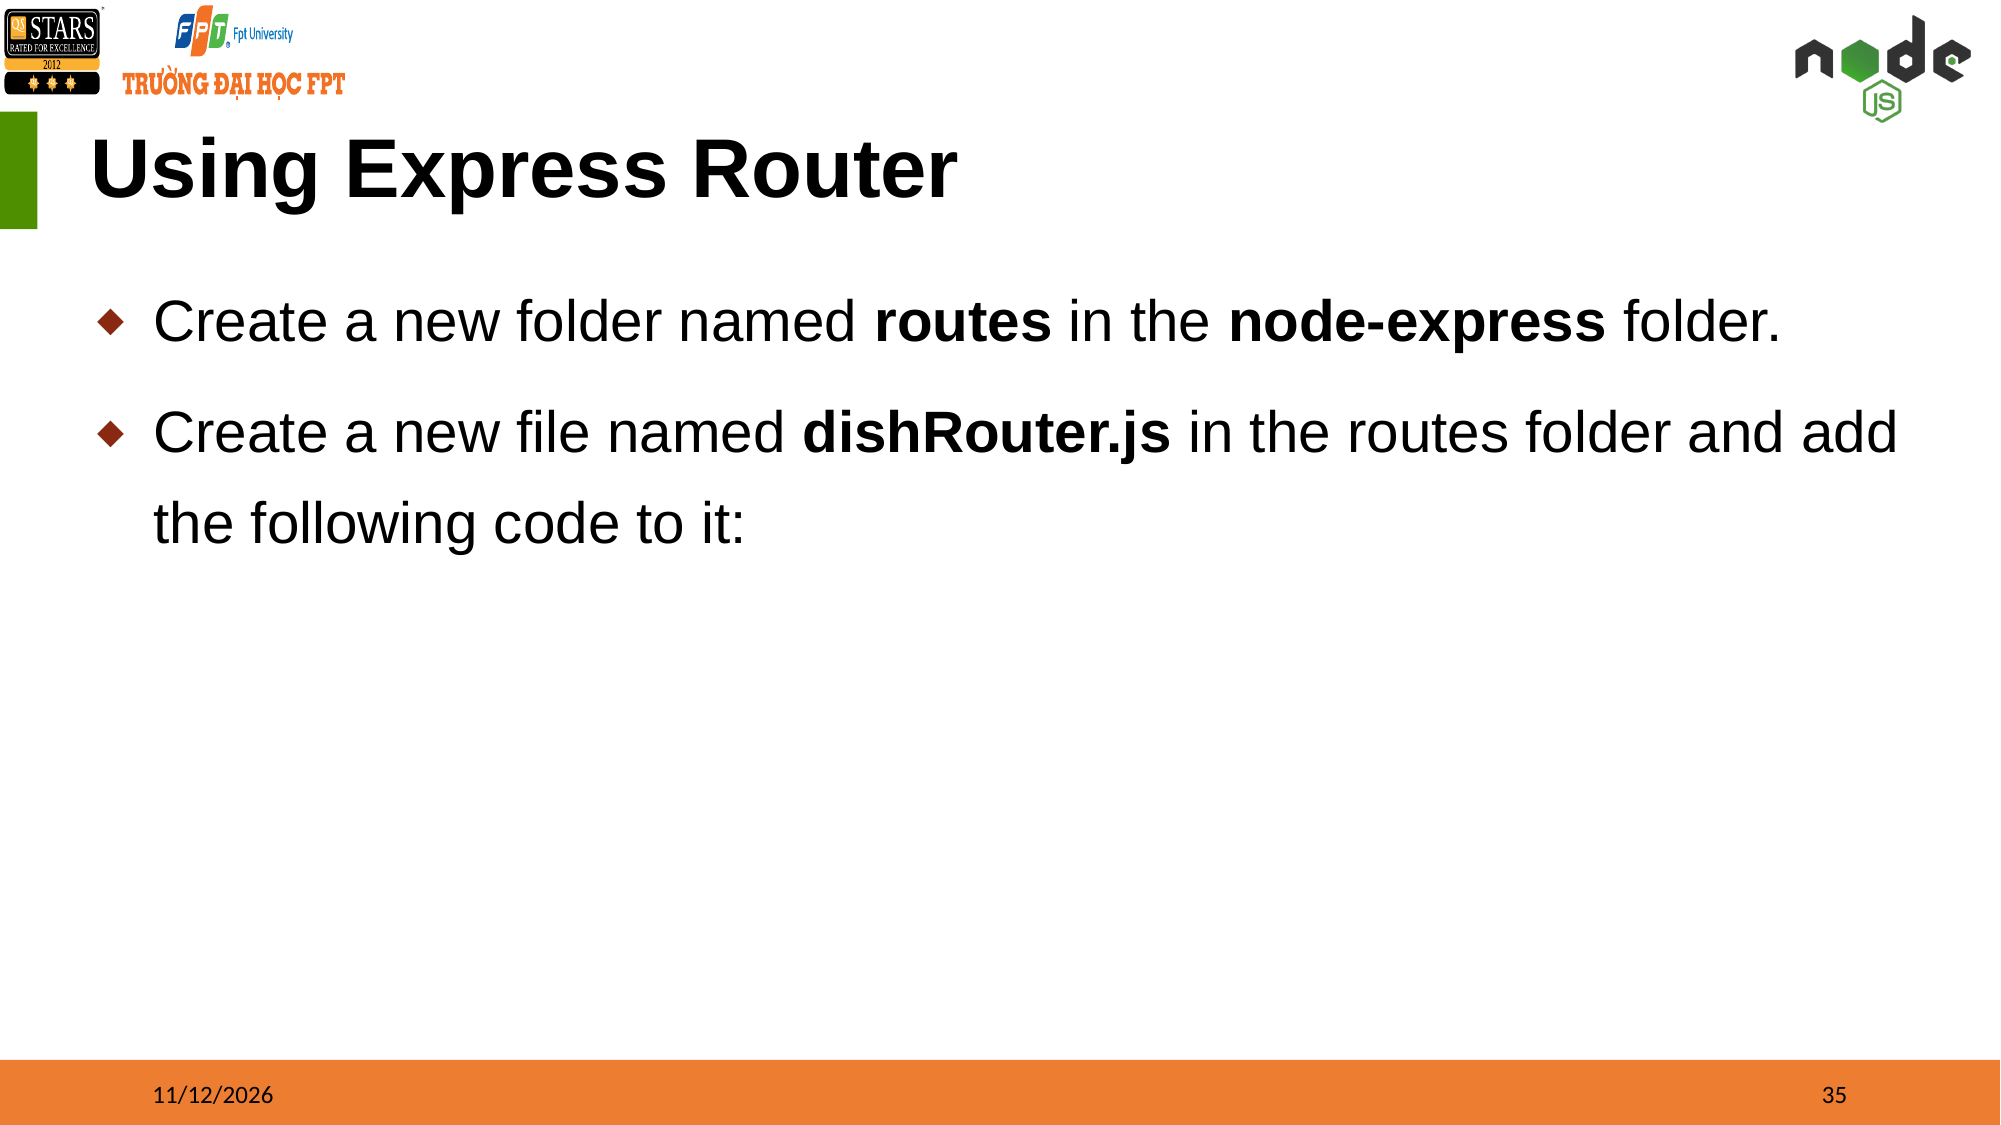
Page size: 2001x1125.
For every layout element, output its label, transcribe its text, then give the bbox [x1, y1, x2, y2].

list Create a new folder named routes in the node-express folder. Create a new file named dishRouter.js in the routes folder and add the following code to it: [82, 254, 1916, 1014]
title Using Express Router [37, 111, 1978, 230]
picture [1766, 0, 2000, 157]
slide_number 35 [1412, 1063, 1863, 1124]
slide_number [137, 1063, 588, 1124]
